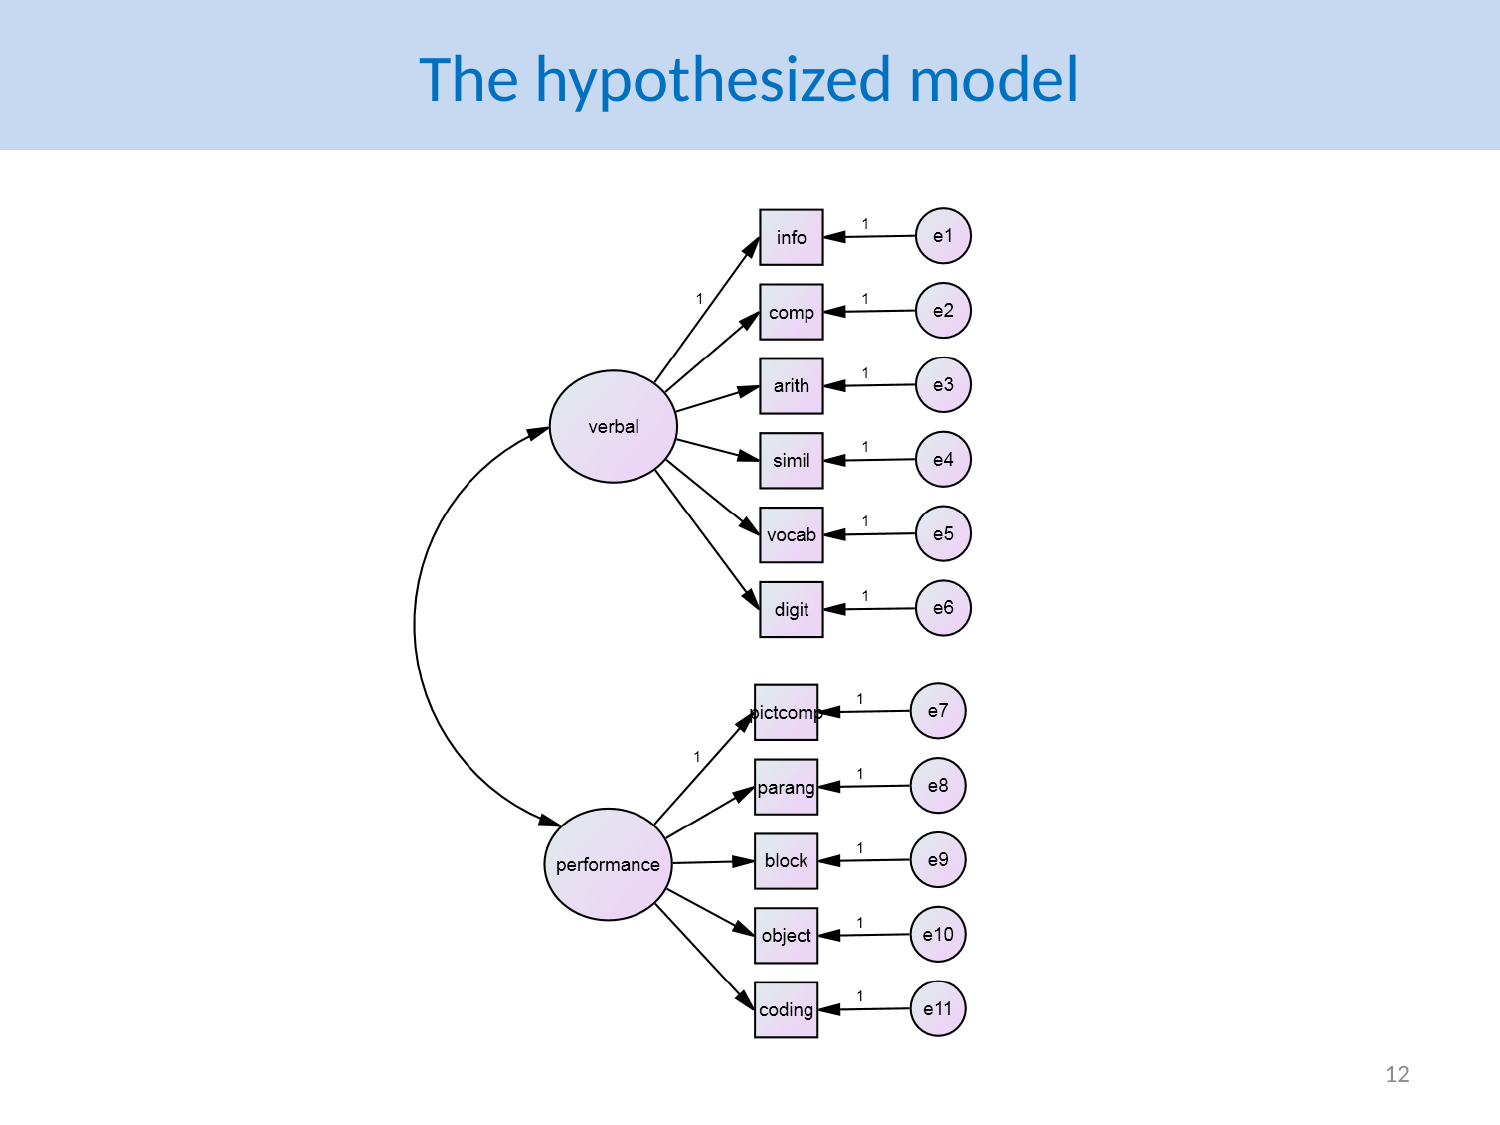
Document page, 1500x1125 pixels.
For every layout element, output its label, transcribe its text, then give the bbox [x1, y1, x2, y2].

slide_number 12 [1074, 1042, 1425, 1103]
picture [299, 199, 1145, 1051]
title The hypothesized model [0, 0, 1500, 150]
